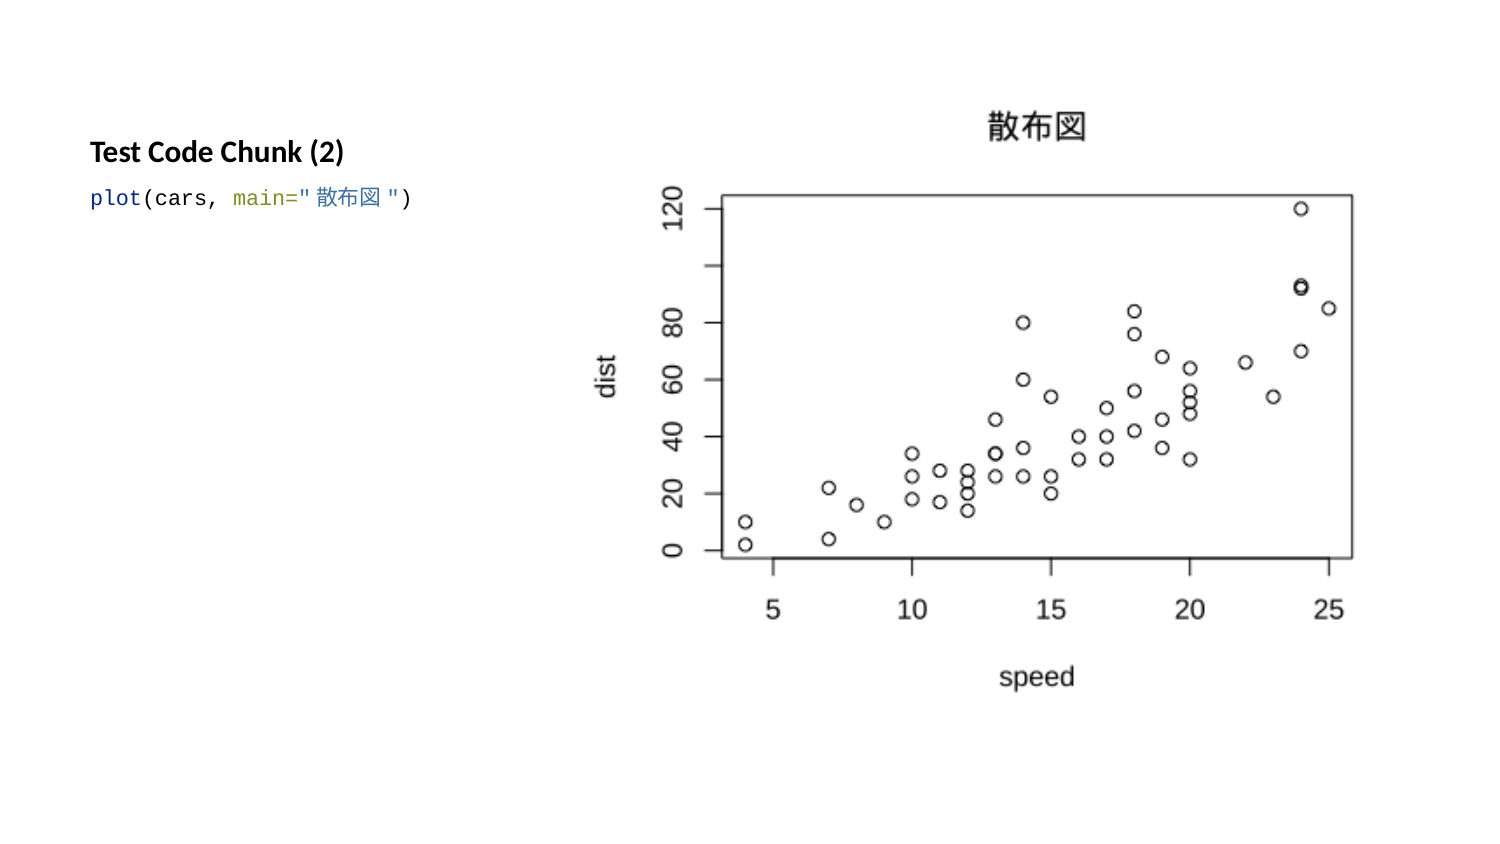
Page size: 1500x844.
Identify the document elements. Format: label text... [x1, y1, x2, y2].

title Test Code Chunk (2) [75, 33, 569, 176]
list plot(cars, main="散布図") [75, 176, 569, 754]
picture [585, 58, 1424, 730]
